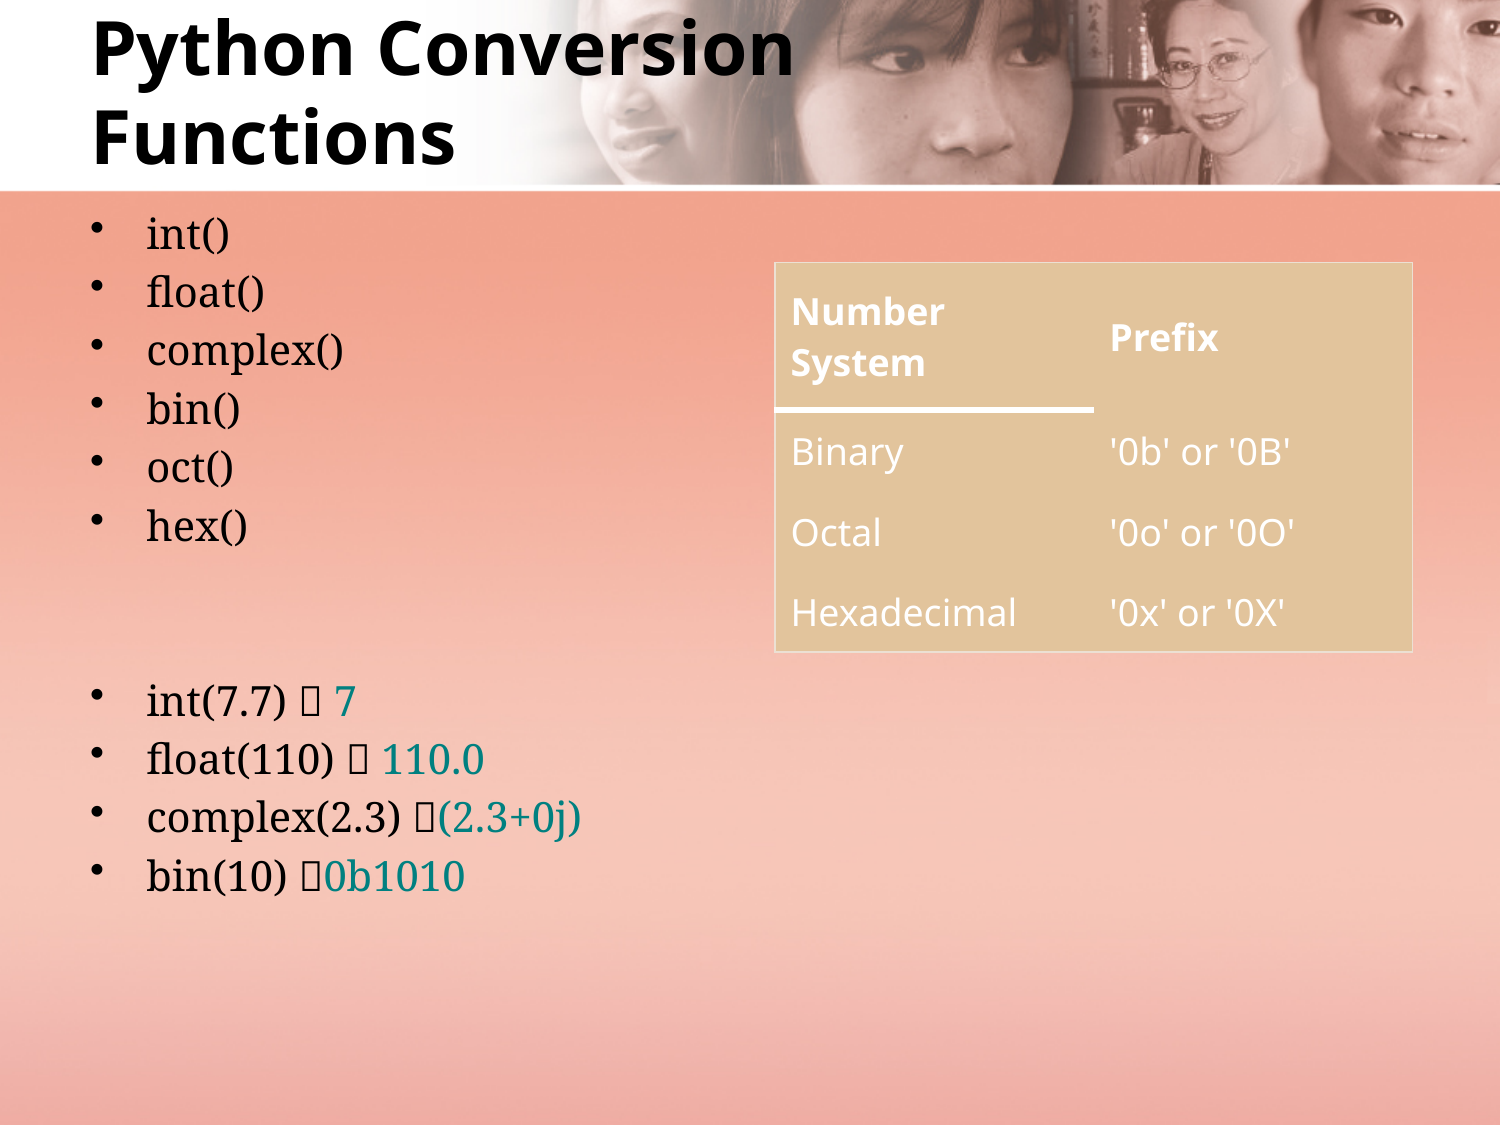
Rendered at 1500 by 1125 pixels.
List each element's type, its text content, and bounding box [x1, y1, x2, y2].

table_cell '0o' or '0O' [1094, 491, 1412, 571]
table_cell Octal [776, 491, 1094, 571]
table_header Prefix [1094, 263, 1412, 410]
table_header Number System [776, 263, 1094, 407]
picture [0, 0, 1500, 1125]
table_cell Hexadecimal [776, 571, 1094, 651]
table_cell '0x' or '0X' [1094, 571, 1412, 651]
list int() float() complex() bin() oct() hex() int(7.7)  7 float(110)  110.0 complex(2.3) (2.3+0j) bin(10) 0b1010 [75, 200, 1425, 1088]
title Python Conversion Functions [75, 12, 1188, 188]
table_cell '0b' or '0B' [1094, 410, 1412, 491]
table_cell Binary [776, 413, 1094, 491]
